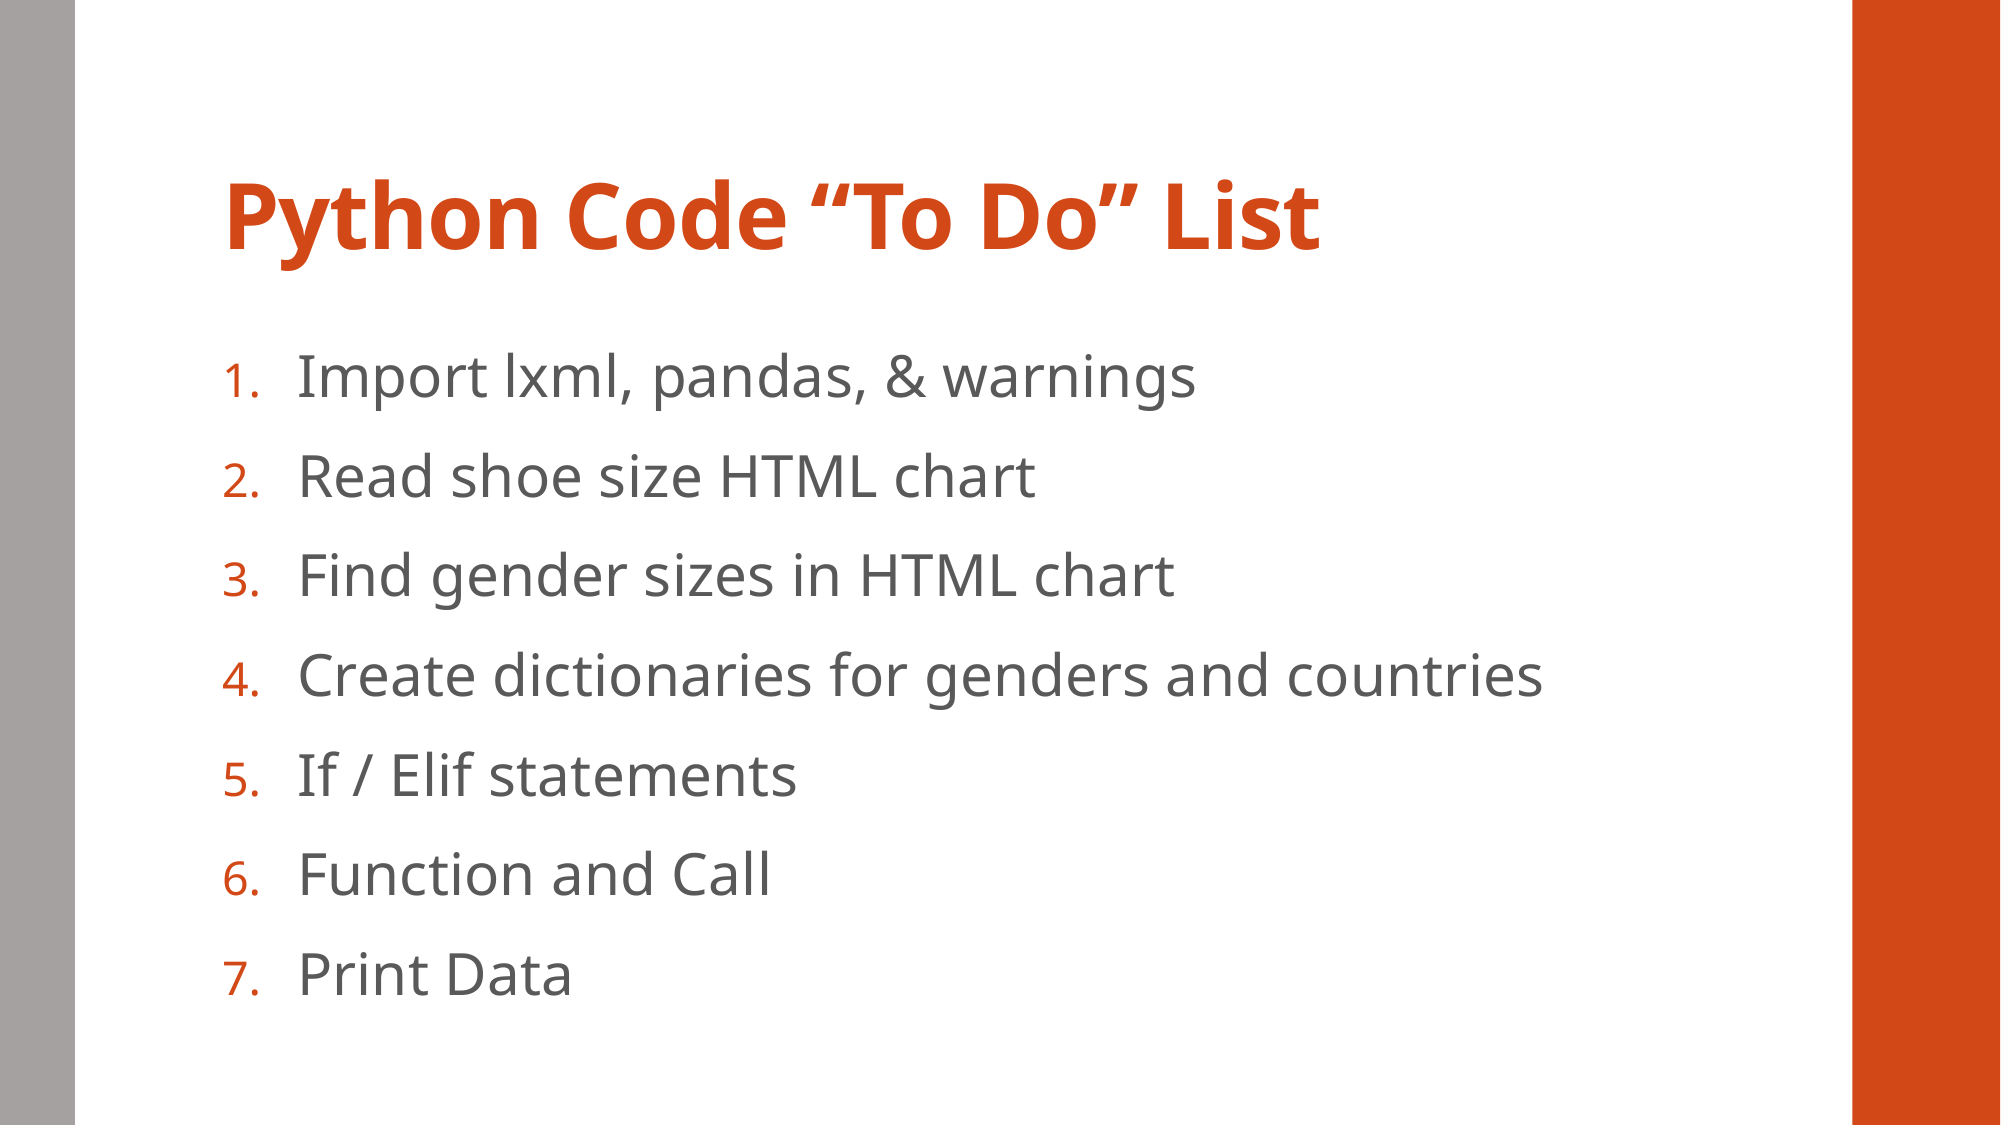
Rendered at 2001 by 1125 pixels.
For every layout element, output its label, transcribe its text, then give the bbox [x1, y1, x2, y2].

list Import lxml, pandas, & warnings Read shoe size HTML chart Find gender sizes in HTML chart Create dictionaries for genders and countries If / Elif statements Function and Call Print Data [206, 336, 1617, 1051]
title Python Code “To Do” List [206, 48, 1797, 278]
